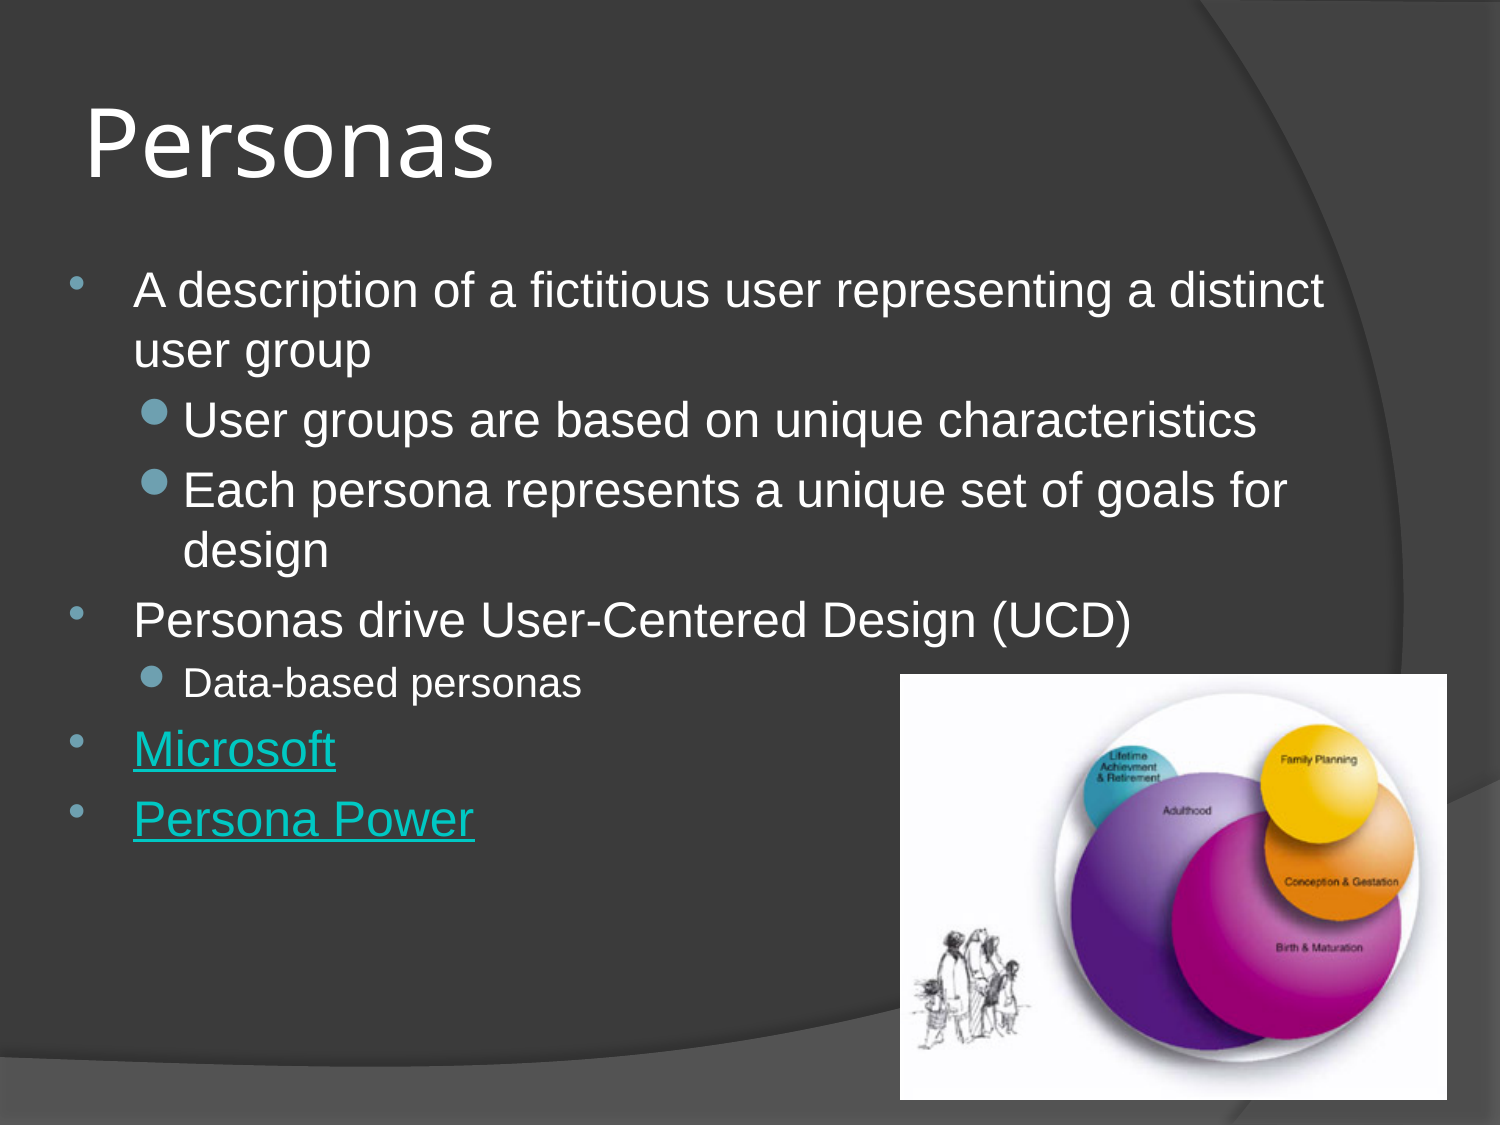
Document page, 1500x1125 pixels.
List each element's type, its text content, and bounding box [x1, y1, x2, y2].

picture [899, 674, 1447, 1101]
title Personas [75, 45, 1300, 233]
list A description of a fictitious user representing a distinct user group User groups are based on unique characteristics Each persona represents a unique set of goals for design Personas drive User-Centered Design (UCD) Data-based personas Microsoft Persona Power [49, 250, 1445, 1001]
